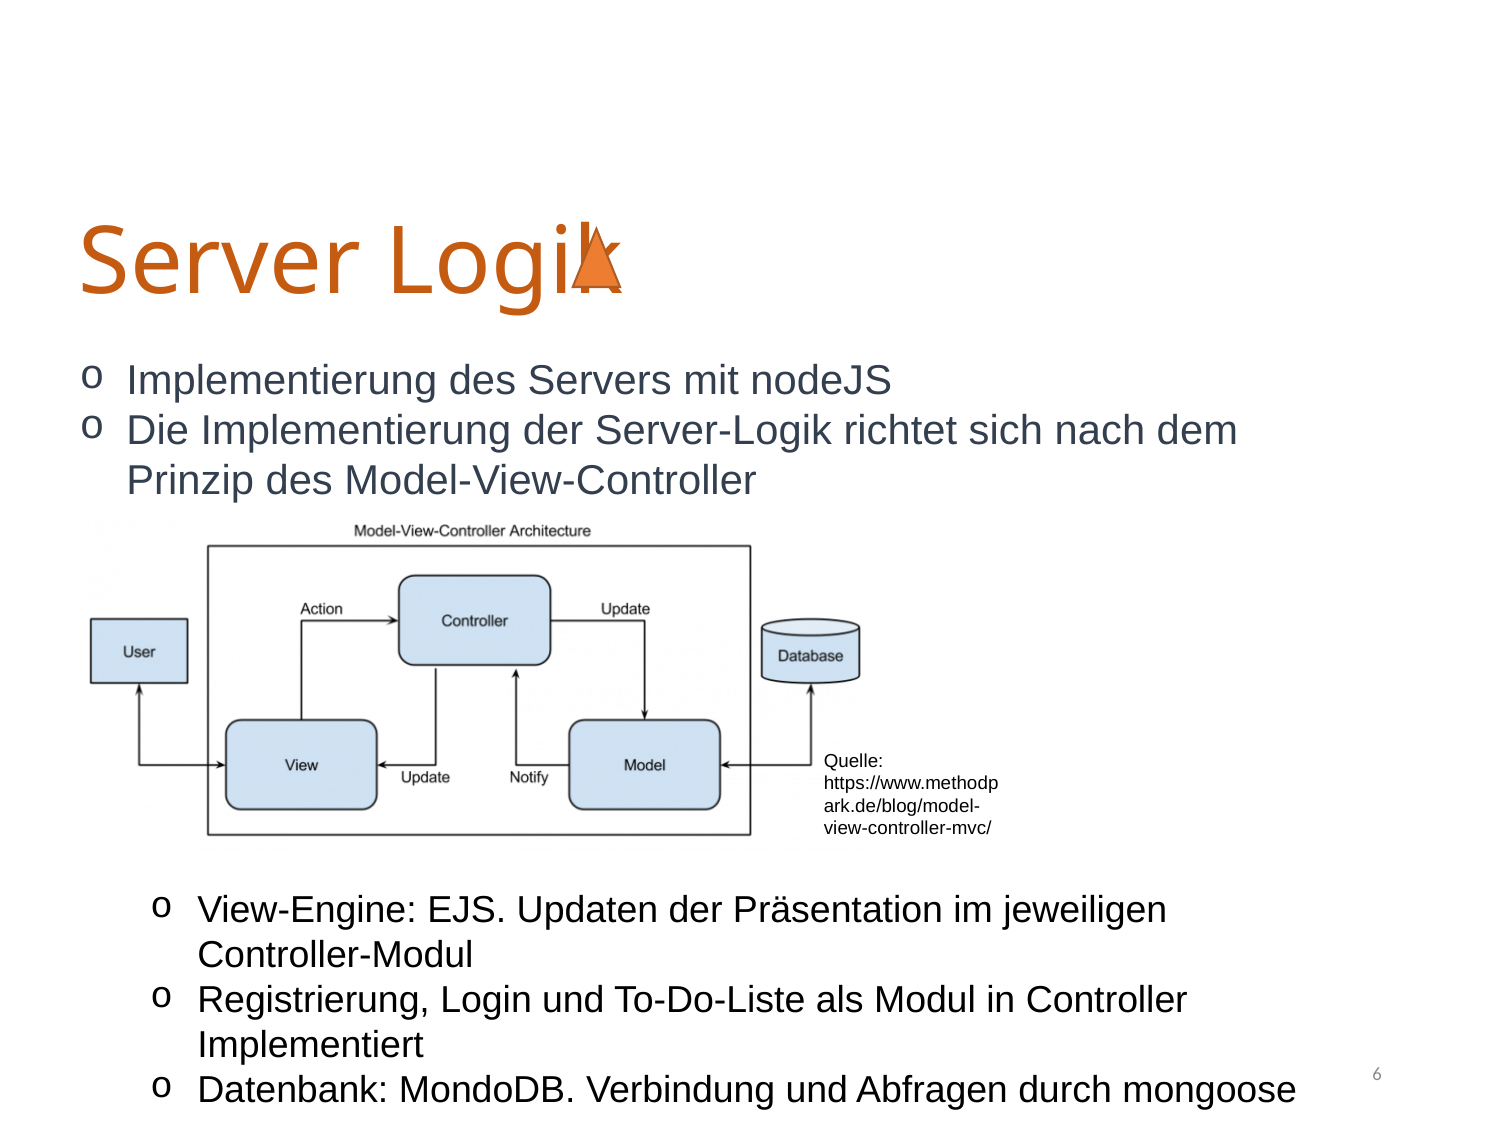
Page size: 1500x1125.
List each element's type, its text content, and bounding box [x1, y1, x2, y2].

text_box View-Engine: EJS. Updaten der Präsentation im jeweiligen Controller-Modul Registrierung, Login und To-Do-Liste als Modul in Controller Implementiert Datenbank: MondoDB. Verbindung und Abfragen durch mongoose [135, 877, 1356, 1118]
title Server Logik [63, 204, 1397, 335]
text_box Quelle: https://www.methodpark.de/blog/model-view-controller-mvc/ [863, 740, 1022, 846]
subtitle Implementierung des Servers mit nodeJS Die Implementierung der Server-Logik richtet sich nach dem Prinzip des Model-View-Controller [64, 345, 1285, 867]
slide_number 6 [1356, 1042, 1397, 1103]
picture [88, 507, 863, 850]
text_box [571, 226, 622, 289]
